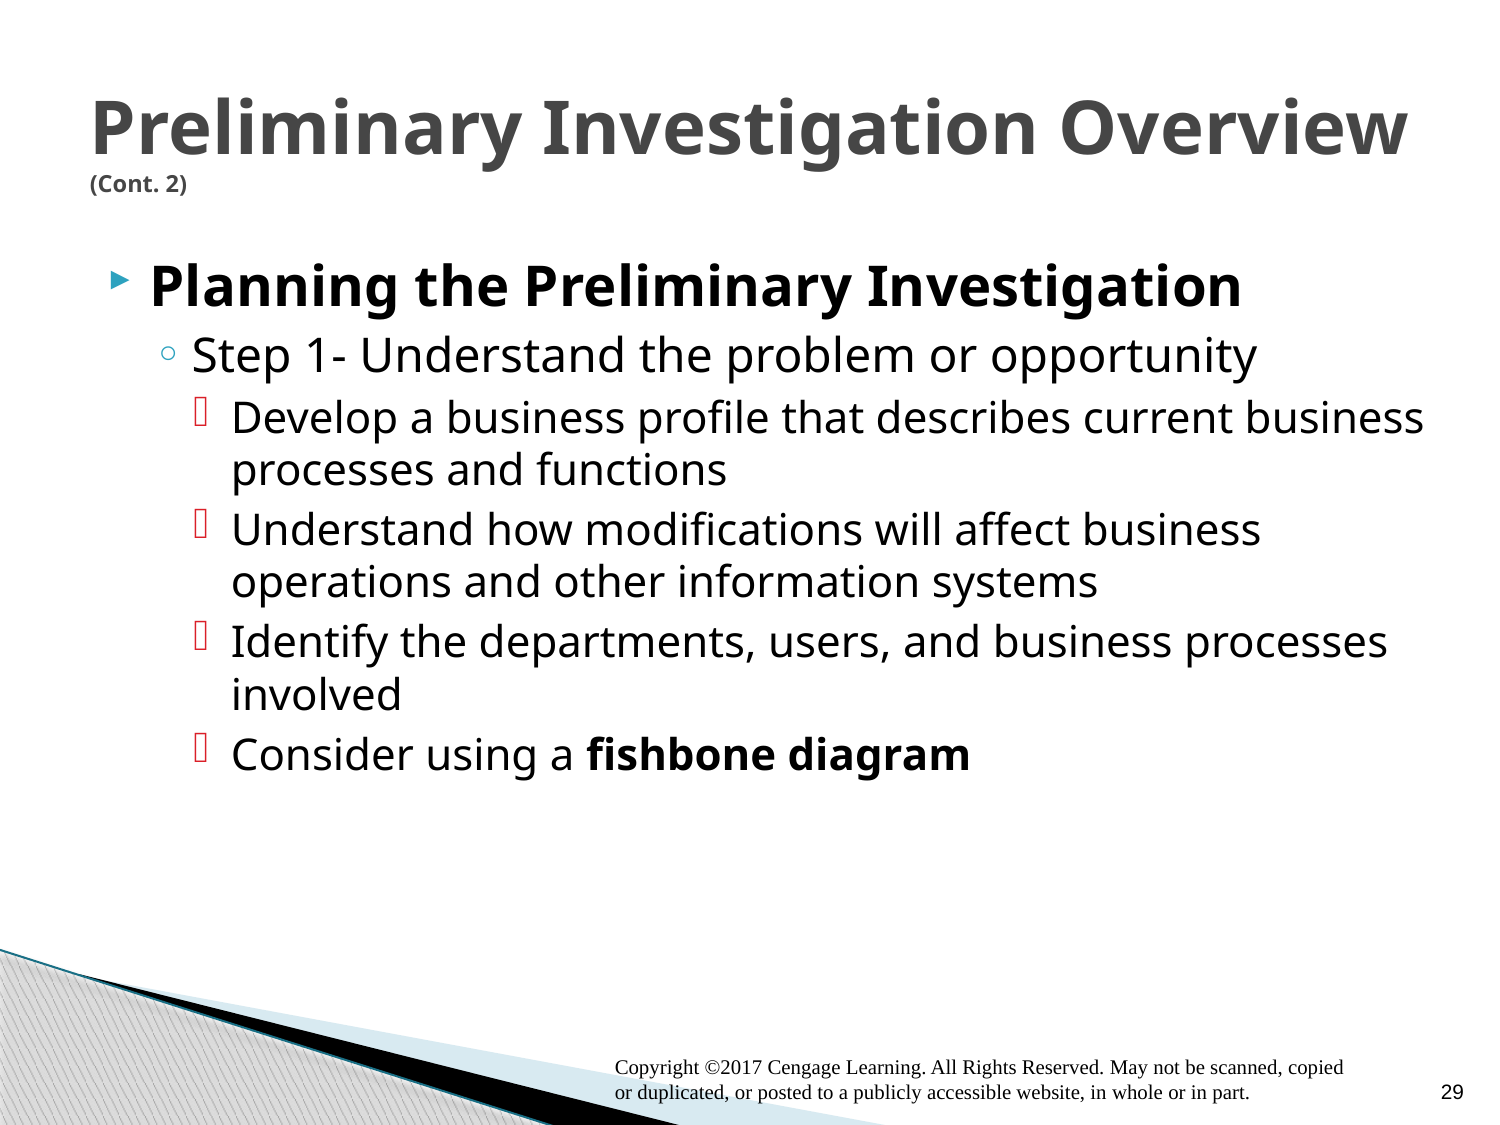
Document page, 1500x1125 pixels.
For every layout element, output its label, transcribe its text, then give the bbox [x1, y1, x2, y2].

slide_number 29 [1418, 1051, 1479, 1112]
footer Copyright ©2017 Cengage Learning. All Rights Reserved. May not be scanned, copied or duplicated, or posted to a publicly accessible website, in whole or in part. [600, 1051, 1381, 1112]
title Preliminary Investigation Overview (Cont. 2) [75, 45, 1425, 233]
list Planning the Preliminary Investigation Step 1- Understand the problem or opportunity Develop a business profile that describes current business processes and functions Understand how modifications will affect business operations and other information systems Identify the departments, users, and business processes involved Consider using a fishbone diagram [75, 243, 1475, 986]
